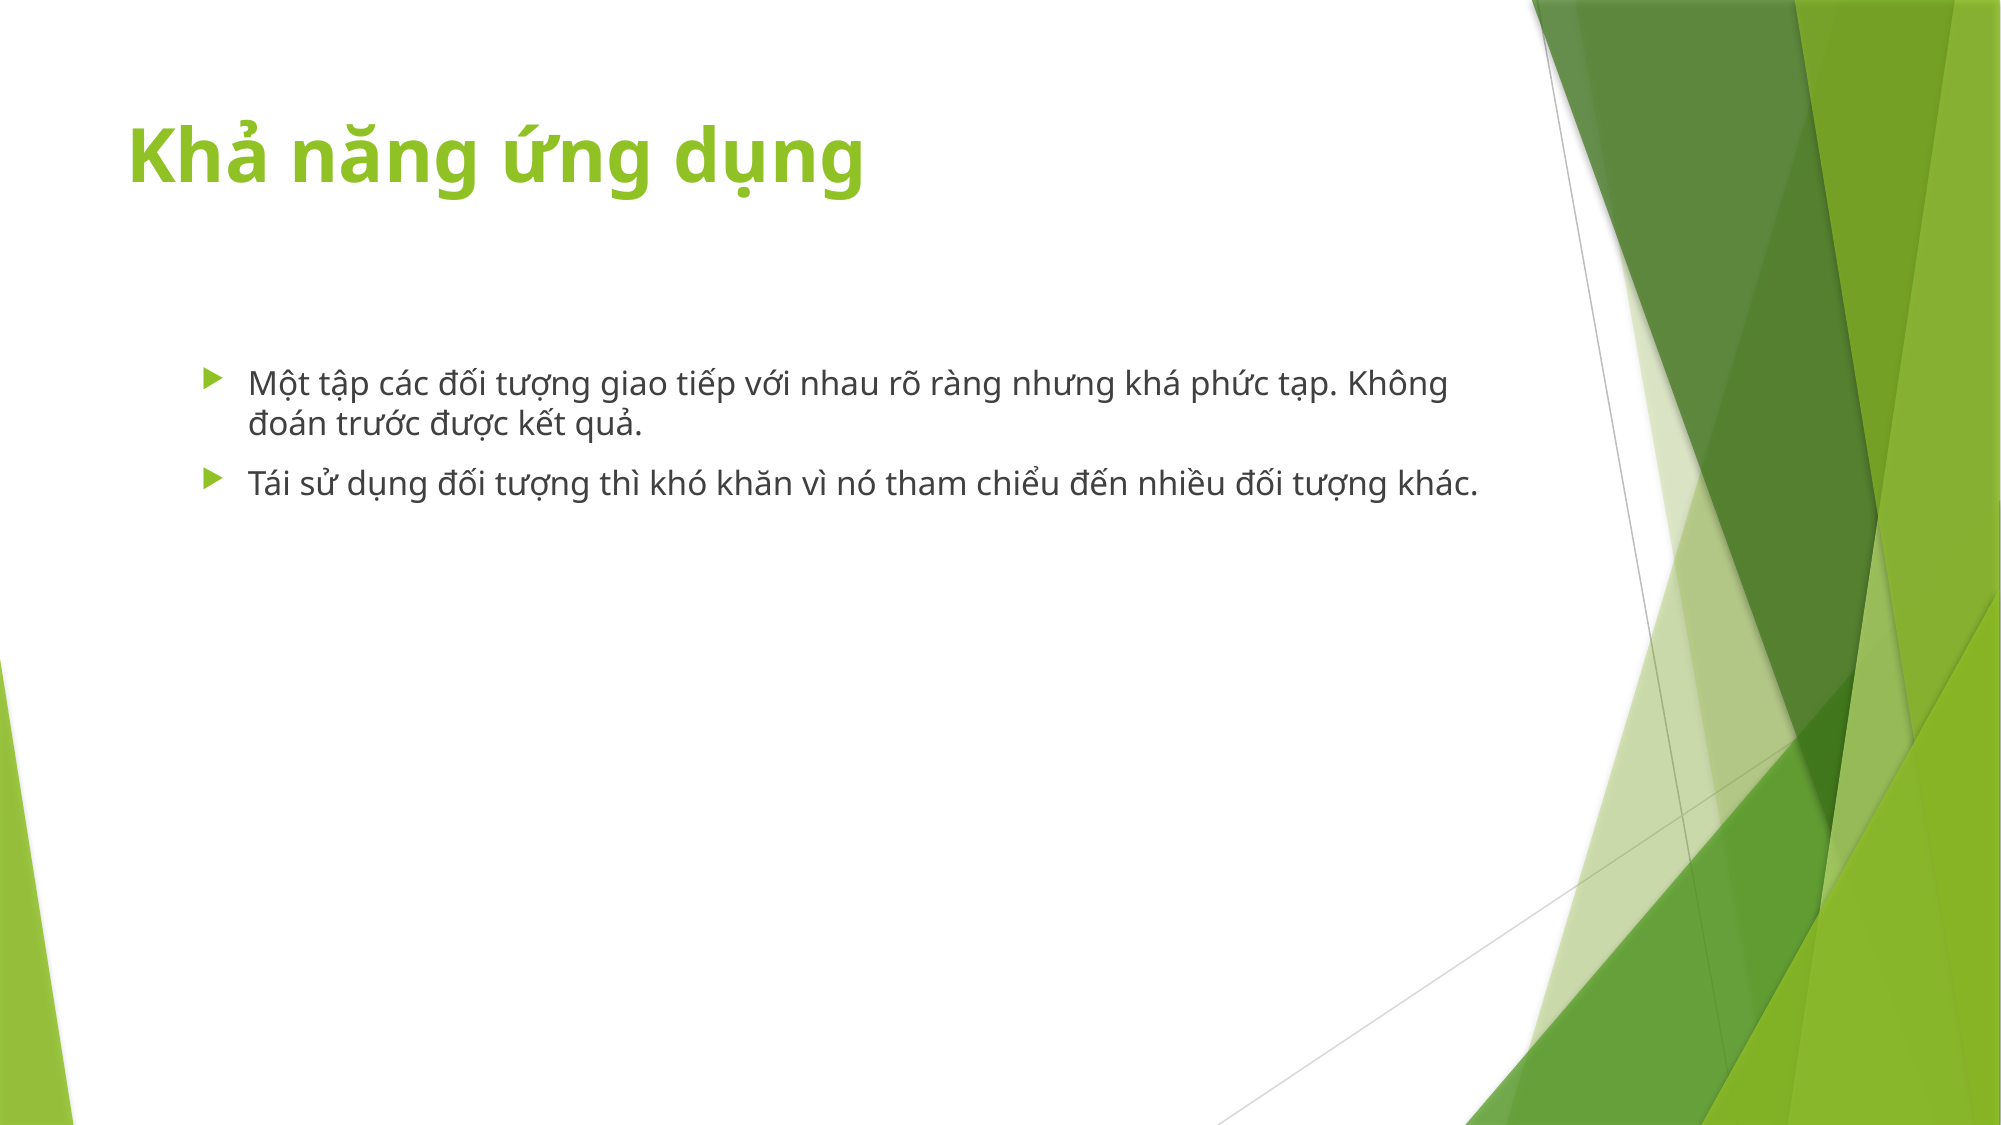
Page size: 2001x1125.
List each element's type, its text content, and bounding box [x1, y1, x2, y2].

title Khả năng ứng dụng [111, 99, 1522, 317]
list Một tập các đối tượng giao tiếp với nhau rõ ràng nhưng khá phức tạp. Không đoán trước được kết quả. Tái sử dụng đối tượng thì khó khăn vì nó tham chiểu đến nhiều đối tượng khác. [111, 354, 1522, 992]
